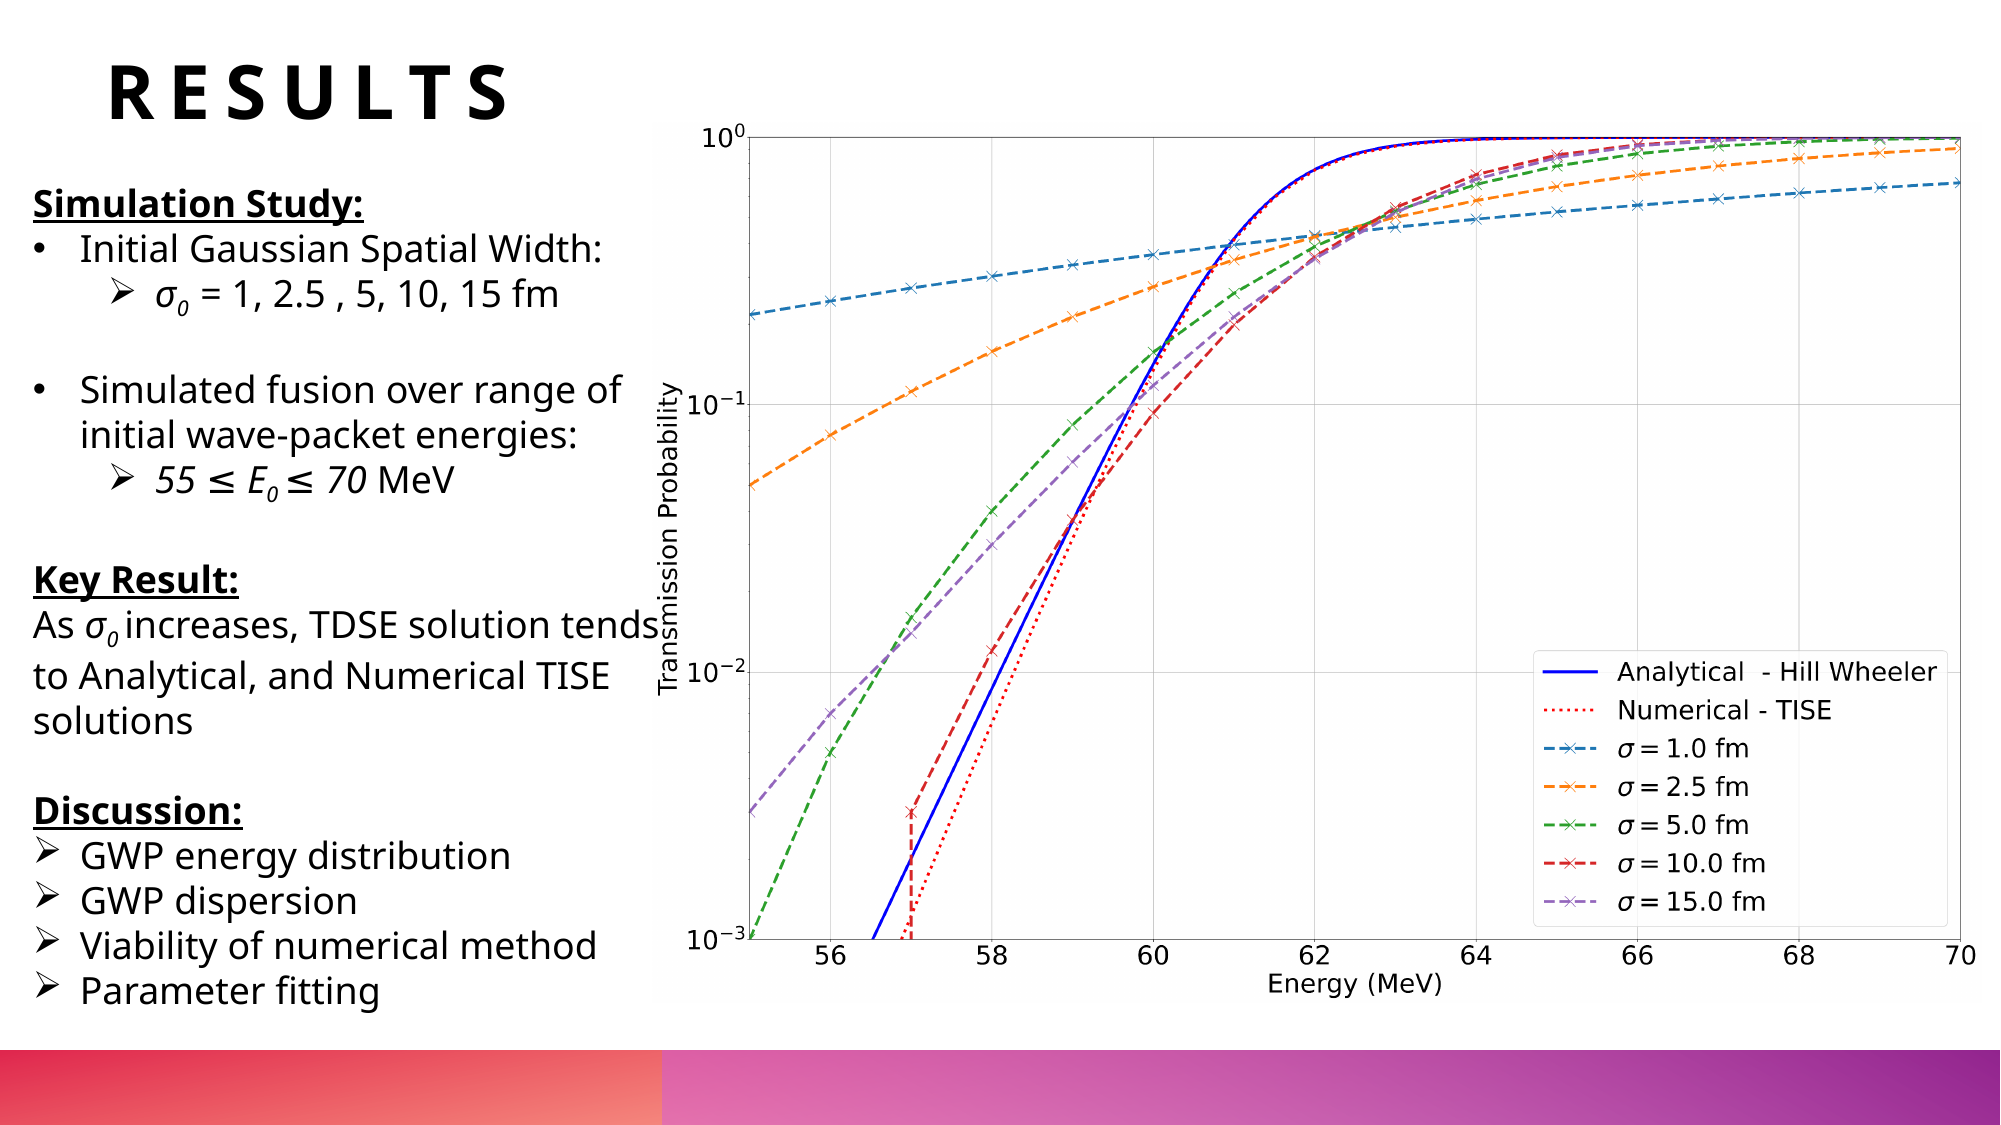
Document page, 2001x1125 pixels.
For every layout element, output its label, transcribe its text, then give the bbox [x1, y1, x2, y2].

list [652, 122, 1982, 1003]
text_box Simulation Study: Initial Gaussian Spatial Width: σ0 = 1, 2.5 , 5, 10, 15 fm Simulated fusion over range of initial wave-packet energies: 55 ≤ E0 ≤ 70 MeV [18, 172, 652, 515]
text_box Key Result: As σ0 increases, TDSE solution tends to Analytical, and Numerical TISE solutions Discussion: GWP energy distribution GWP dispersion Viability of numerical method Parameter fitting [18, 548, 703, 1125]
title Results [105, 41, 1786, 135]
